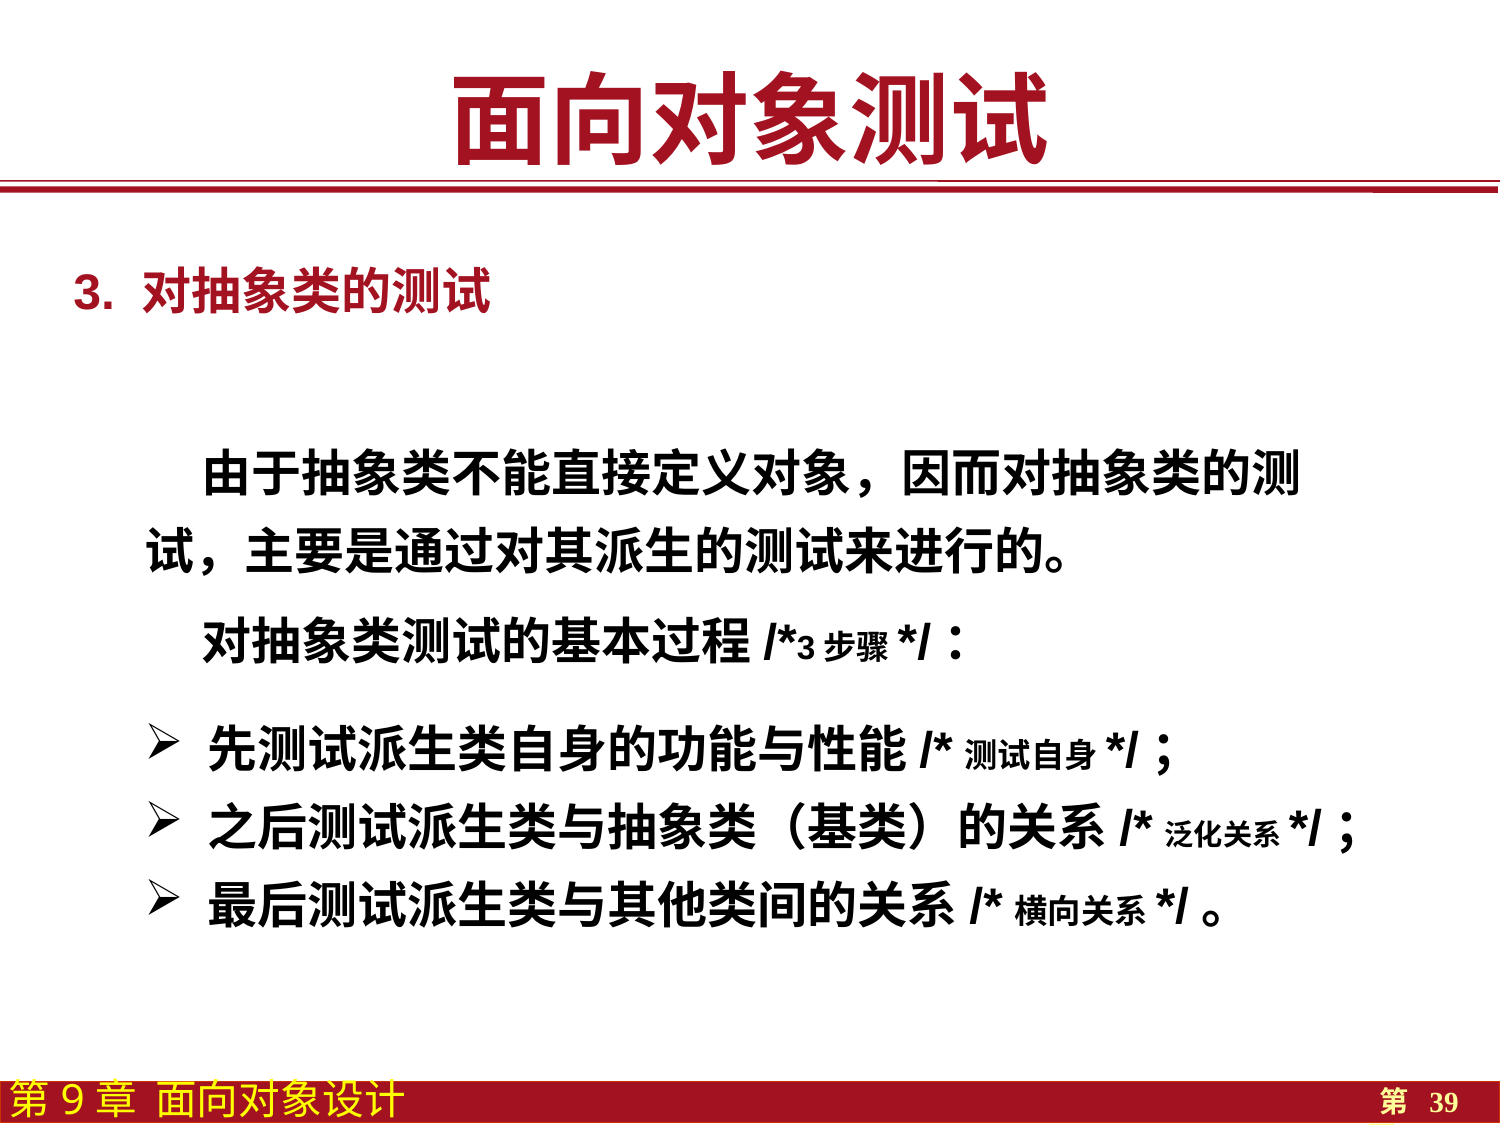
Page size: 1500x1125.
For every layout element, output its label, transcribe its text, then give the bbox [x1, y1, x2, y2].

text_box 3. 对抽象类的测试 [58, 234, 625, 328]
text_box 面向对象测试 [254, 49, 1245, 185]
text_box 由于抽象类不能直接定义对象，因而对抽象类的测试，主要是通过对其派生的测试来进行的。 对抽象类测试的基本过程/*3步骤*/： 先测试派生类自身的功能与性能/*测试自身*/； 之后测试派生类与抽象类（基类）的关系/*泛化关系*/； 最后测试派生类与其他类间的关系/*横向关系*/。 [129, 416, 1407, 941]
